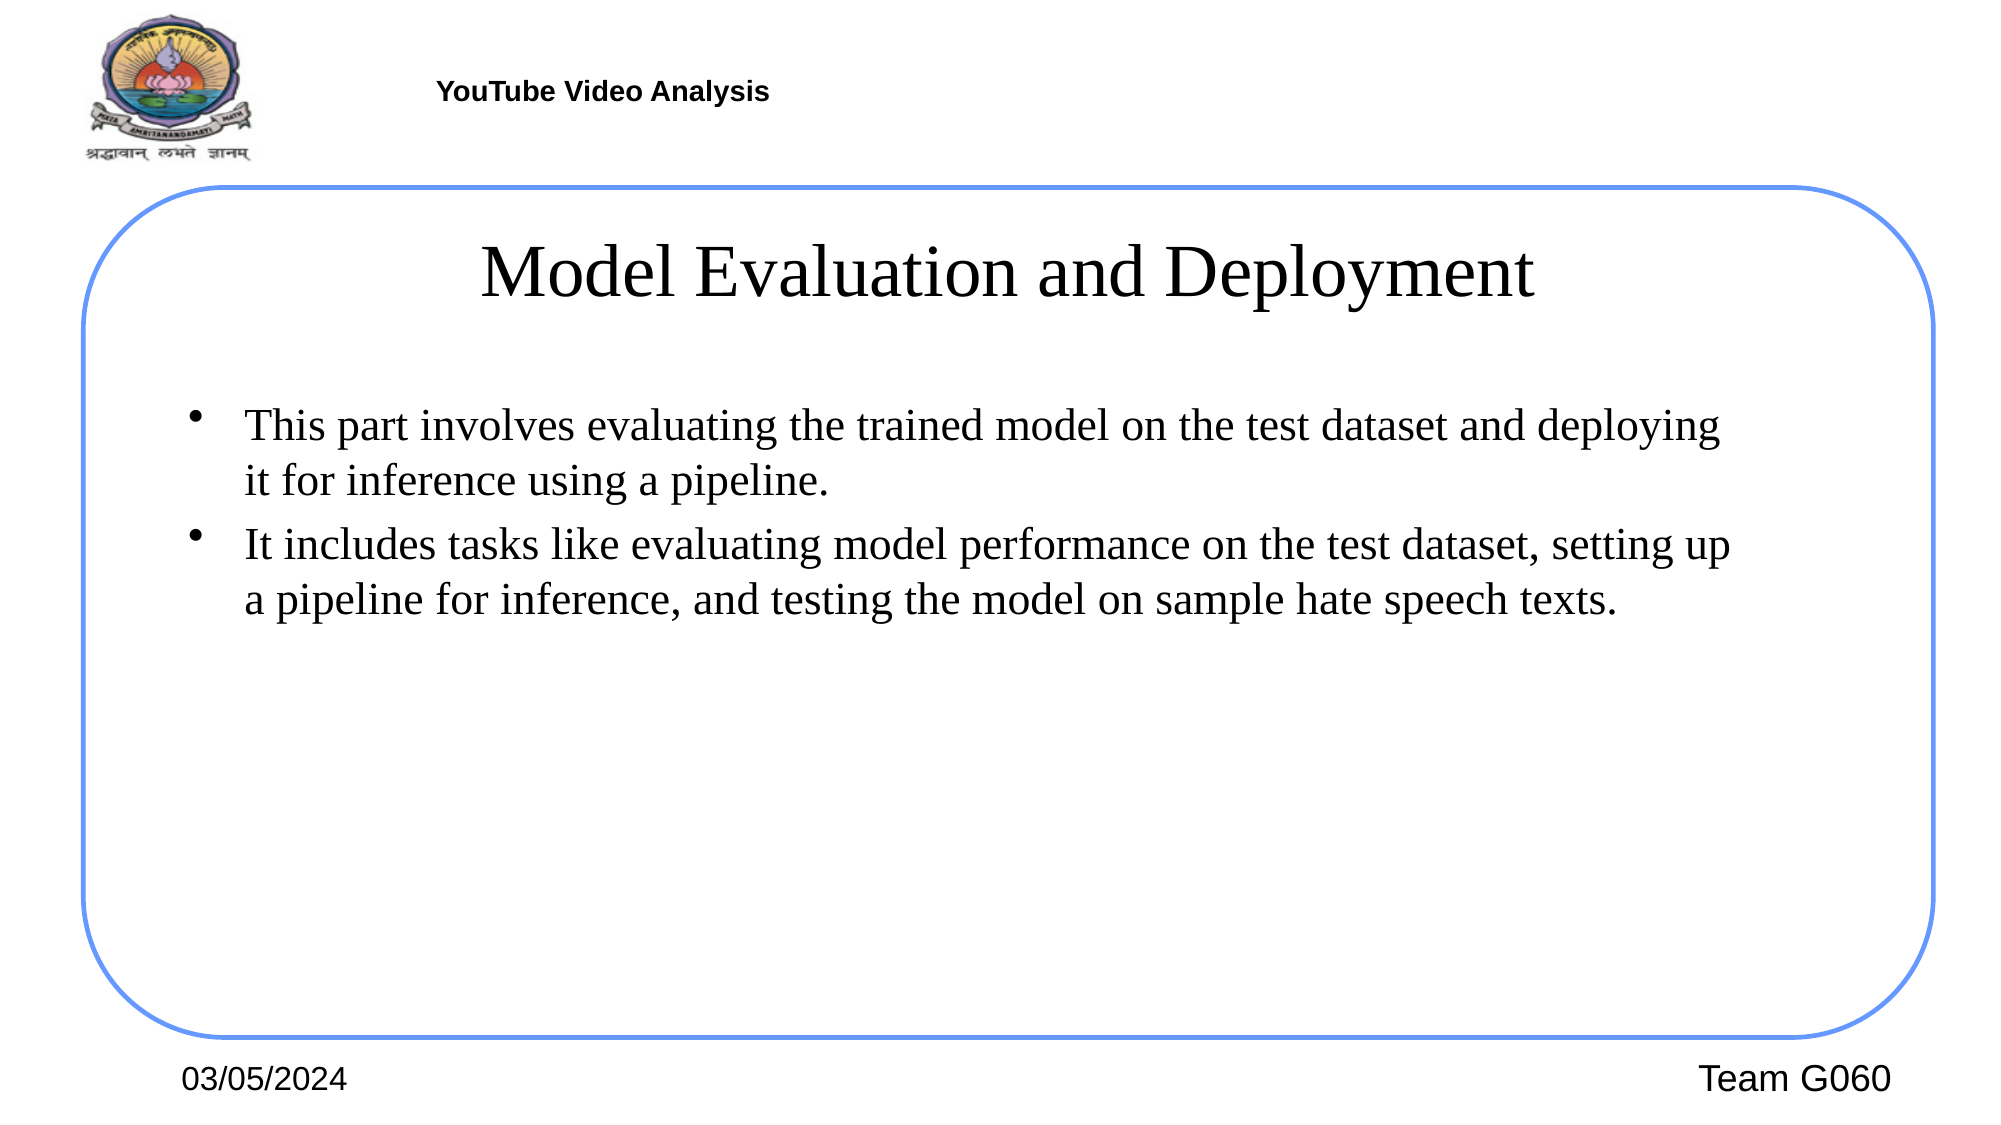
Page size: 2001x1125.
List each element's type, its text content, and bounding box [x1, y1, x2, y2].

list This part involves evaluating the trained model on the test dataset and deploying it for inference using a pipeline. It includes tasks like evaluating model performance on the test dataset, setting up a pipeline for inference, and testing the model on sample hate speech texts. [173, 386, 1774, 1005]
picture [83, 12, 257, 163]
title Model Evaluation and Deployment [216, 200, 1800, 333]
